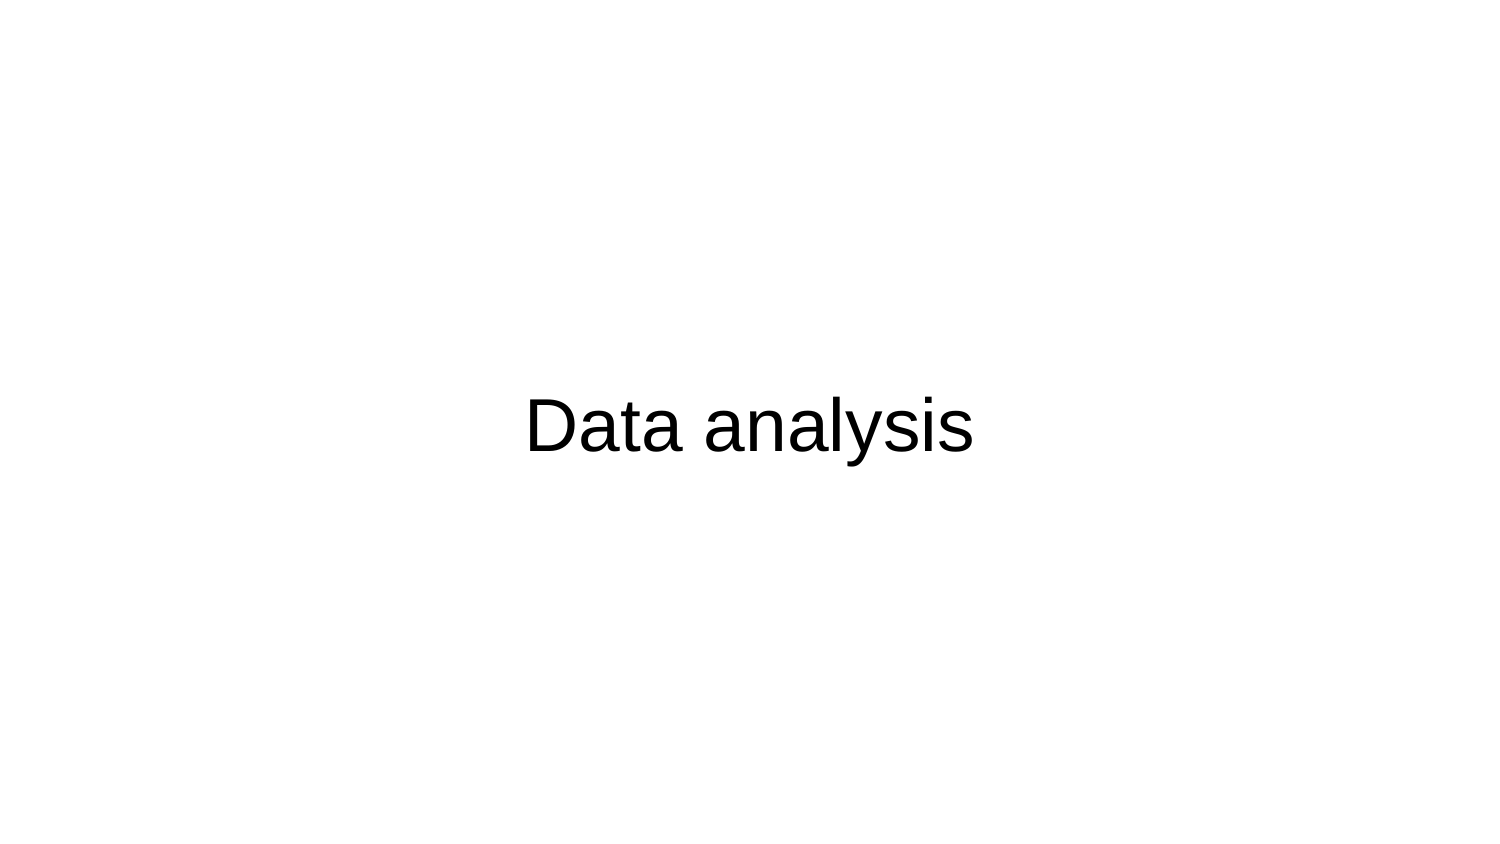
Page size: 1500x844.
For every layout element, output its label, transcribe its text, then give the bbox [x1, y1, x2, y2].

title Data analysis [51, 352, 1449, 491]
